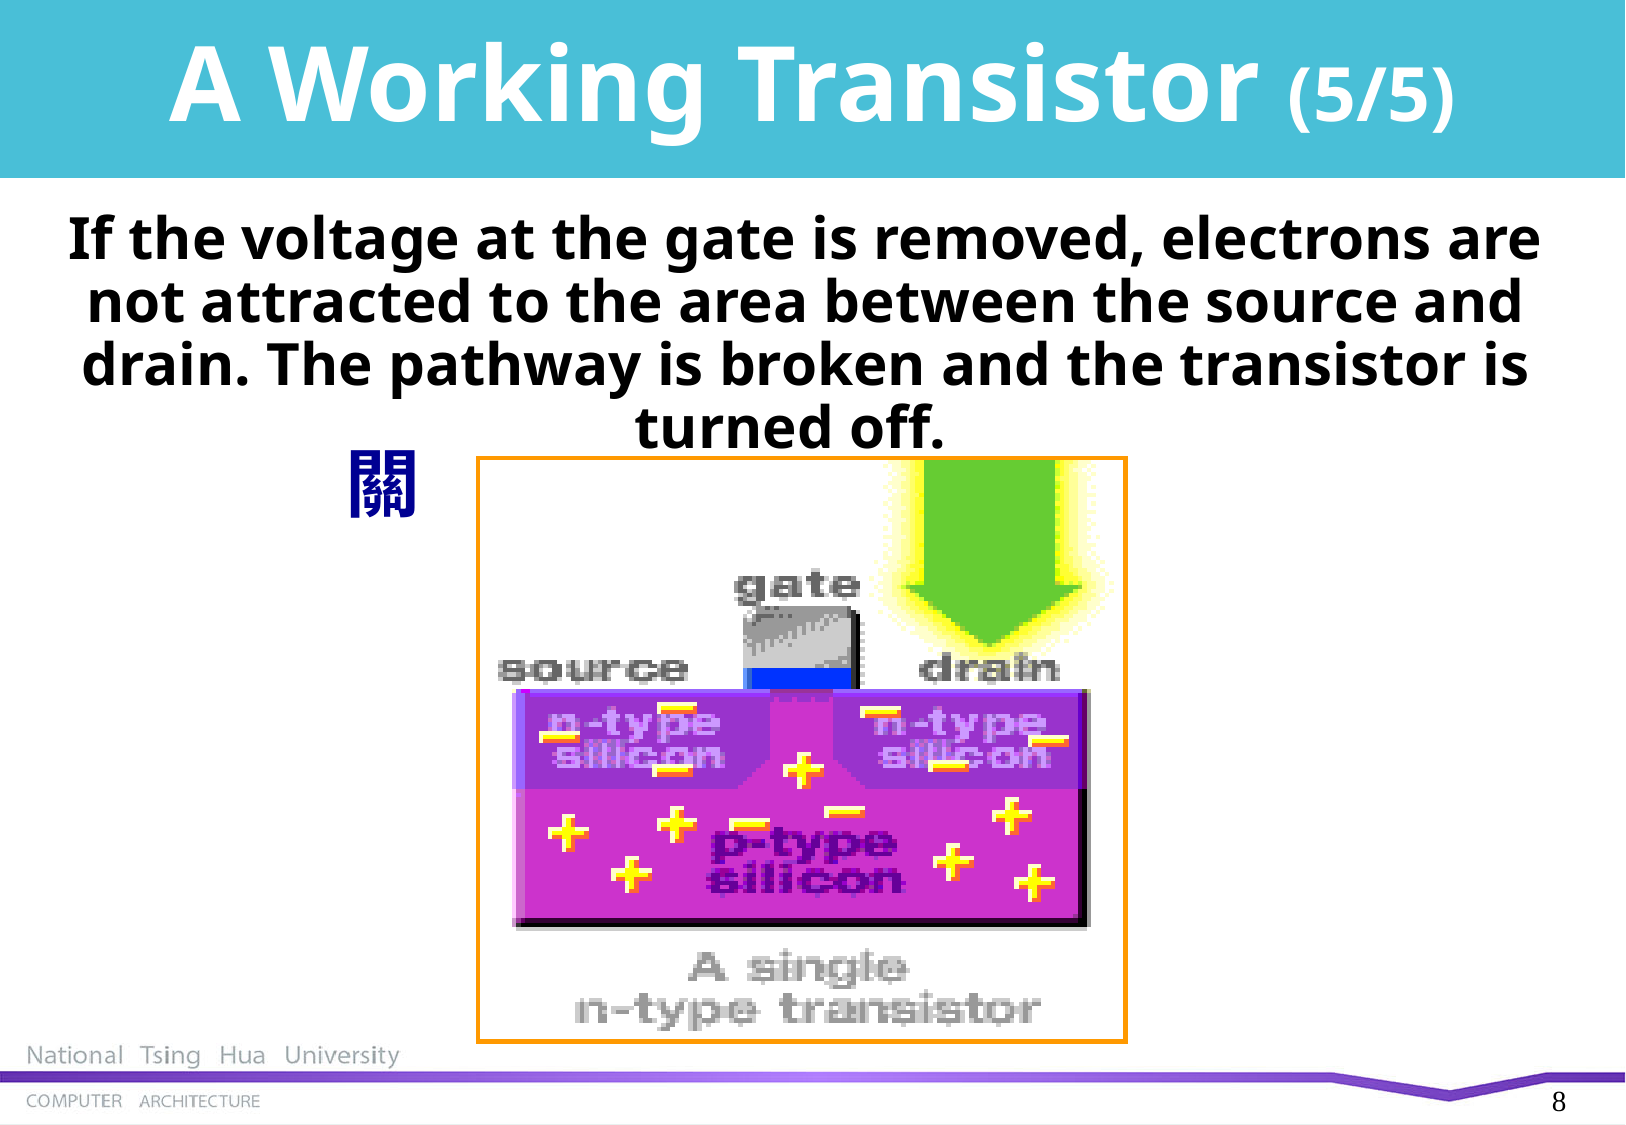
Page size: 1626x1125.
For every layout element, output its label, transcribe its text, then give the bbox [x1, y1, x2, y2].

list If the voltage at the gate is removed, electrons are not attracted to the area between the source and drain. The pathway is broken and the transistor is turned off. [0, 202, 1611, 430]
text_box 8 [1521, 1074, 1597, 1125]
picture [0, 0, 1626, 1125]
text_box 關 [330, 429, 436, 534]
title A Working Transistor (5/5) [121, 20, 1504, 140]
